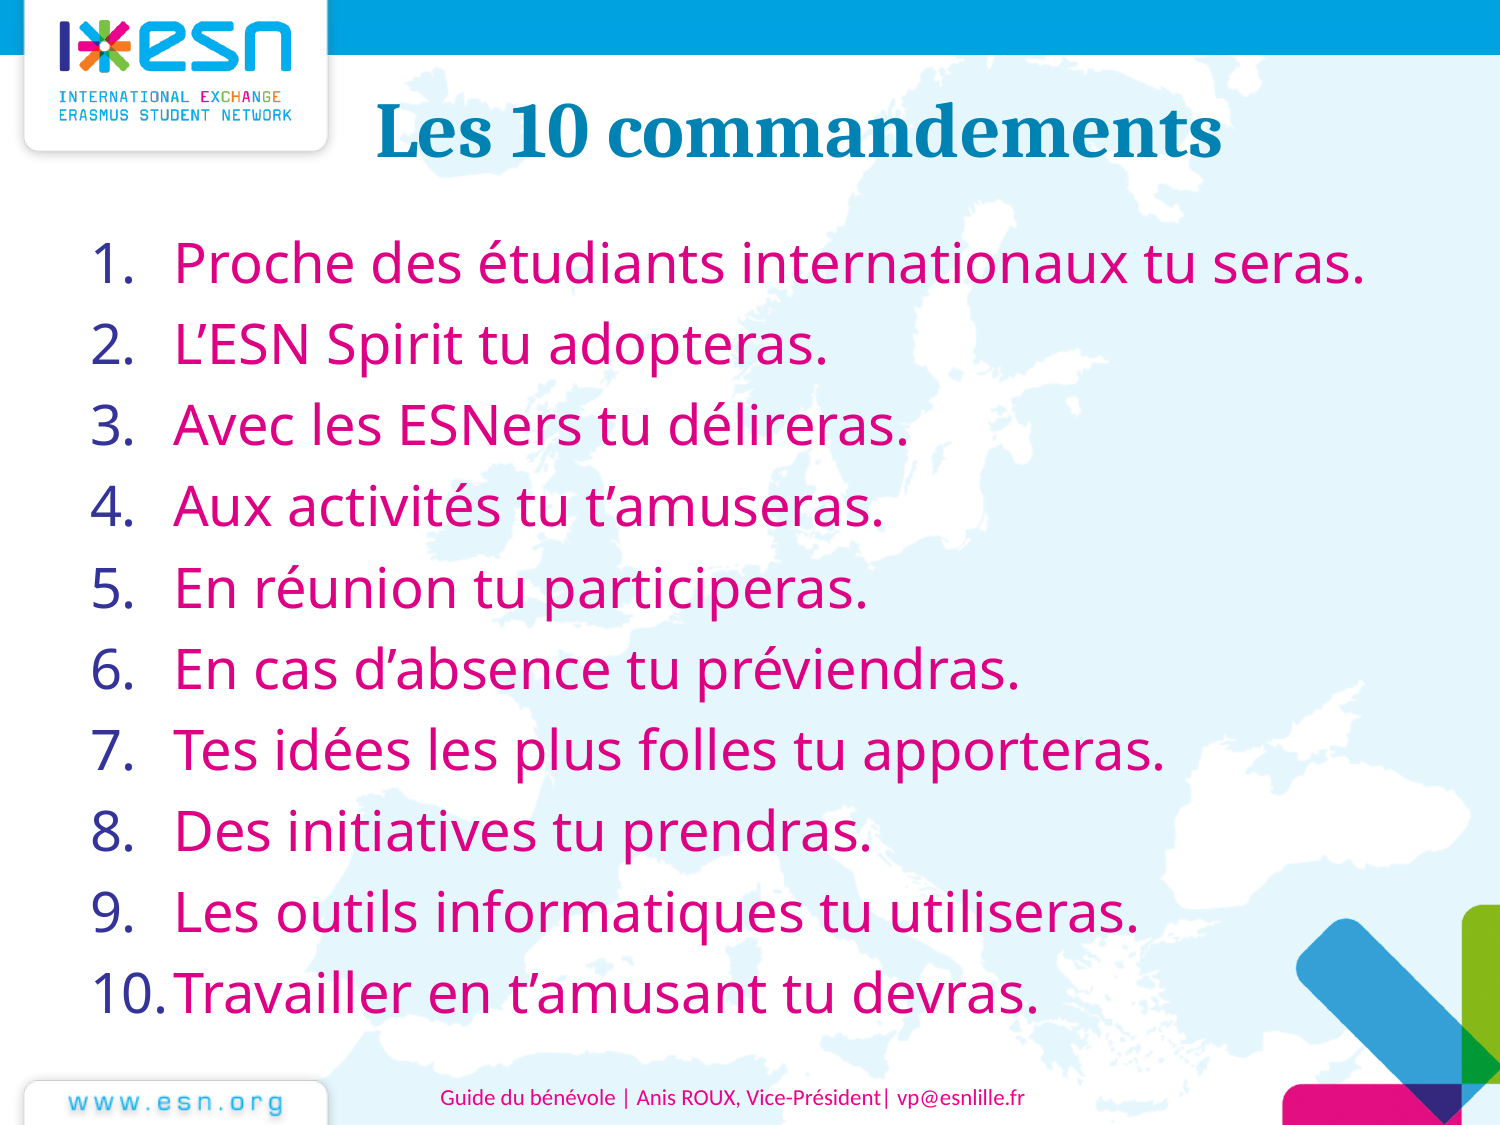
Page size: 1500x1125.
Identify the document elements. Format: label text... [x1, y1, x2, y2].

picture [0, 0, 1500, 1125]
list Proche des étudiants internationaux tu seras. L’ESN Spirit tu adopteras. Avec les ESNers tu délireras. Aux activités tu t’amuseras. En réunion tu participeras. En cas d’absence tu préviendras. Tes idées les plus folles tu apporteras. Des initiatives tu prendras. Les outils informatiques tu utiliseras. Travailler en t’amusant tu devras. [75, 219, 1447, 1035]
title Les 10 commandements [360, 32, 1459, 220]
footer Guide du bénévole | Anis ROUX, Vice-Président| vp@esnlille.fr [425, 1084, 1444, 1108]
